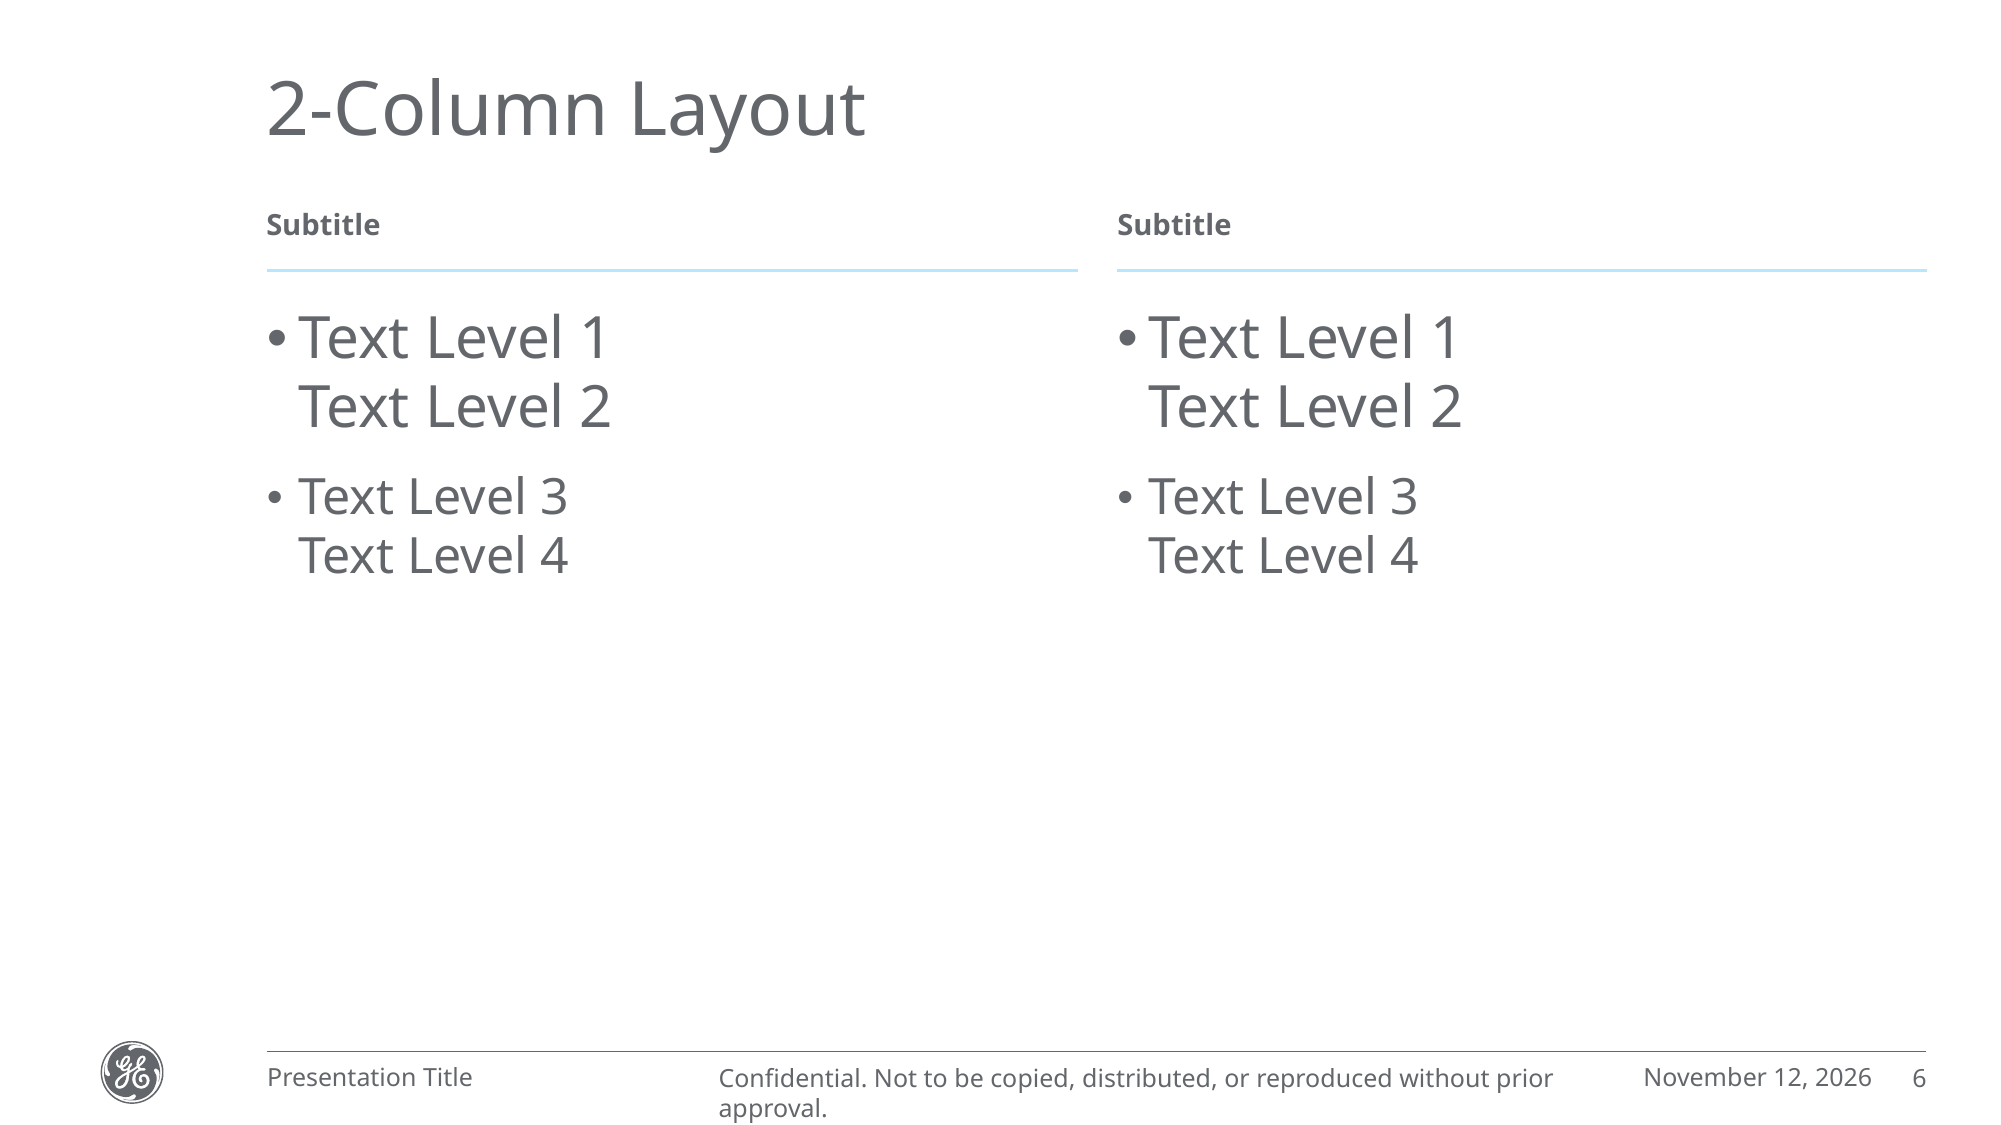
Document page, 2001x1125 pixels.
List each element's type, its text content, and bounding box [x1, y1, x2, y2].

list Subtitle [266, 186, 1078, 242]
list Text Level 1 Text Level 2 Text Level 3 Text Level 4 [266, 303, 1078, 1016]
list Subtitle [1117, 186, 1927, 242]
footer Presentation Title [266, 1061, 708, 1092]
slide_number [1564, 1061, 1873, 1092]
slide_number 6 [1872, 1062, 1927, 1093]
title 2-Column Layout [266, 36, 1743, 186]
list Text Level 1 Text Level 2 Text Level 3 Text Level 4 [1117, 303, 1928, 1016]
